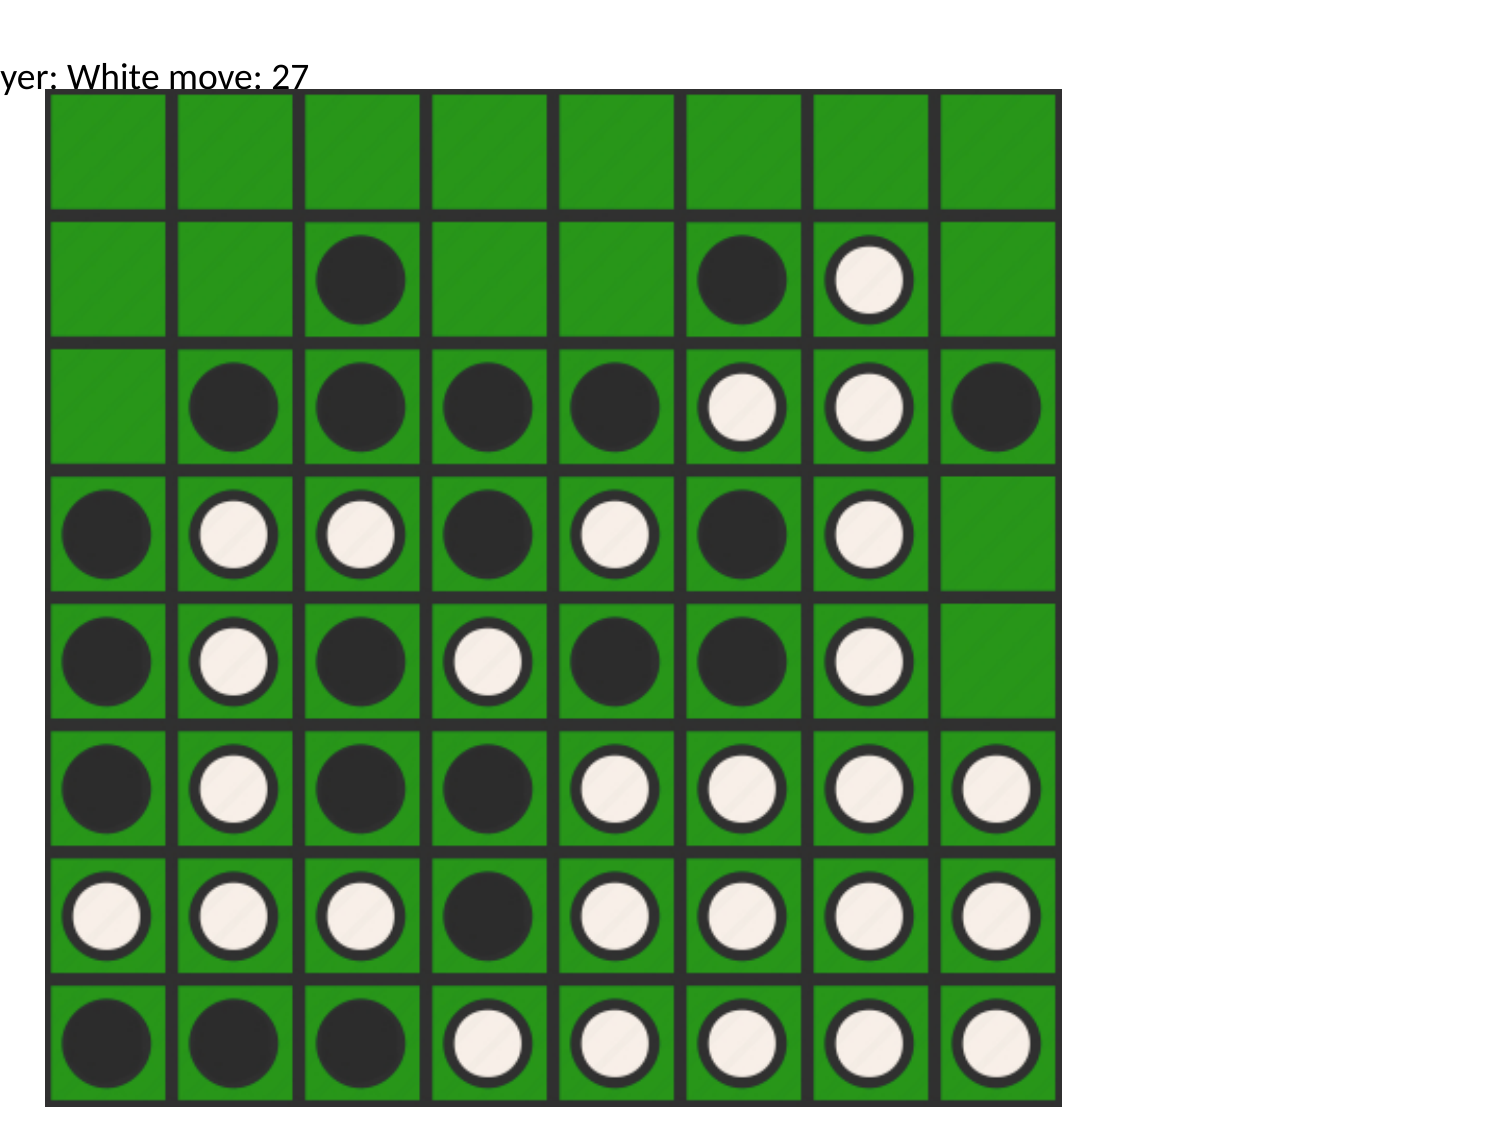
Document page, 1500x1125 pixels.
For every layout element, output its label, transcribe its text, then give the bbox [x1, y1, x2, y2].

text_box turn: 44 player: White move: 27 [0, 44, 325, 105]
picture [44, 89, 1062, 1107]
